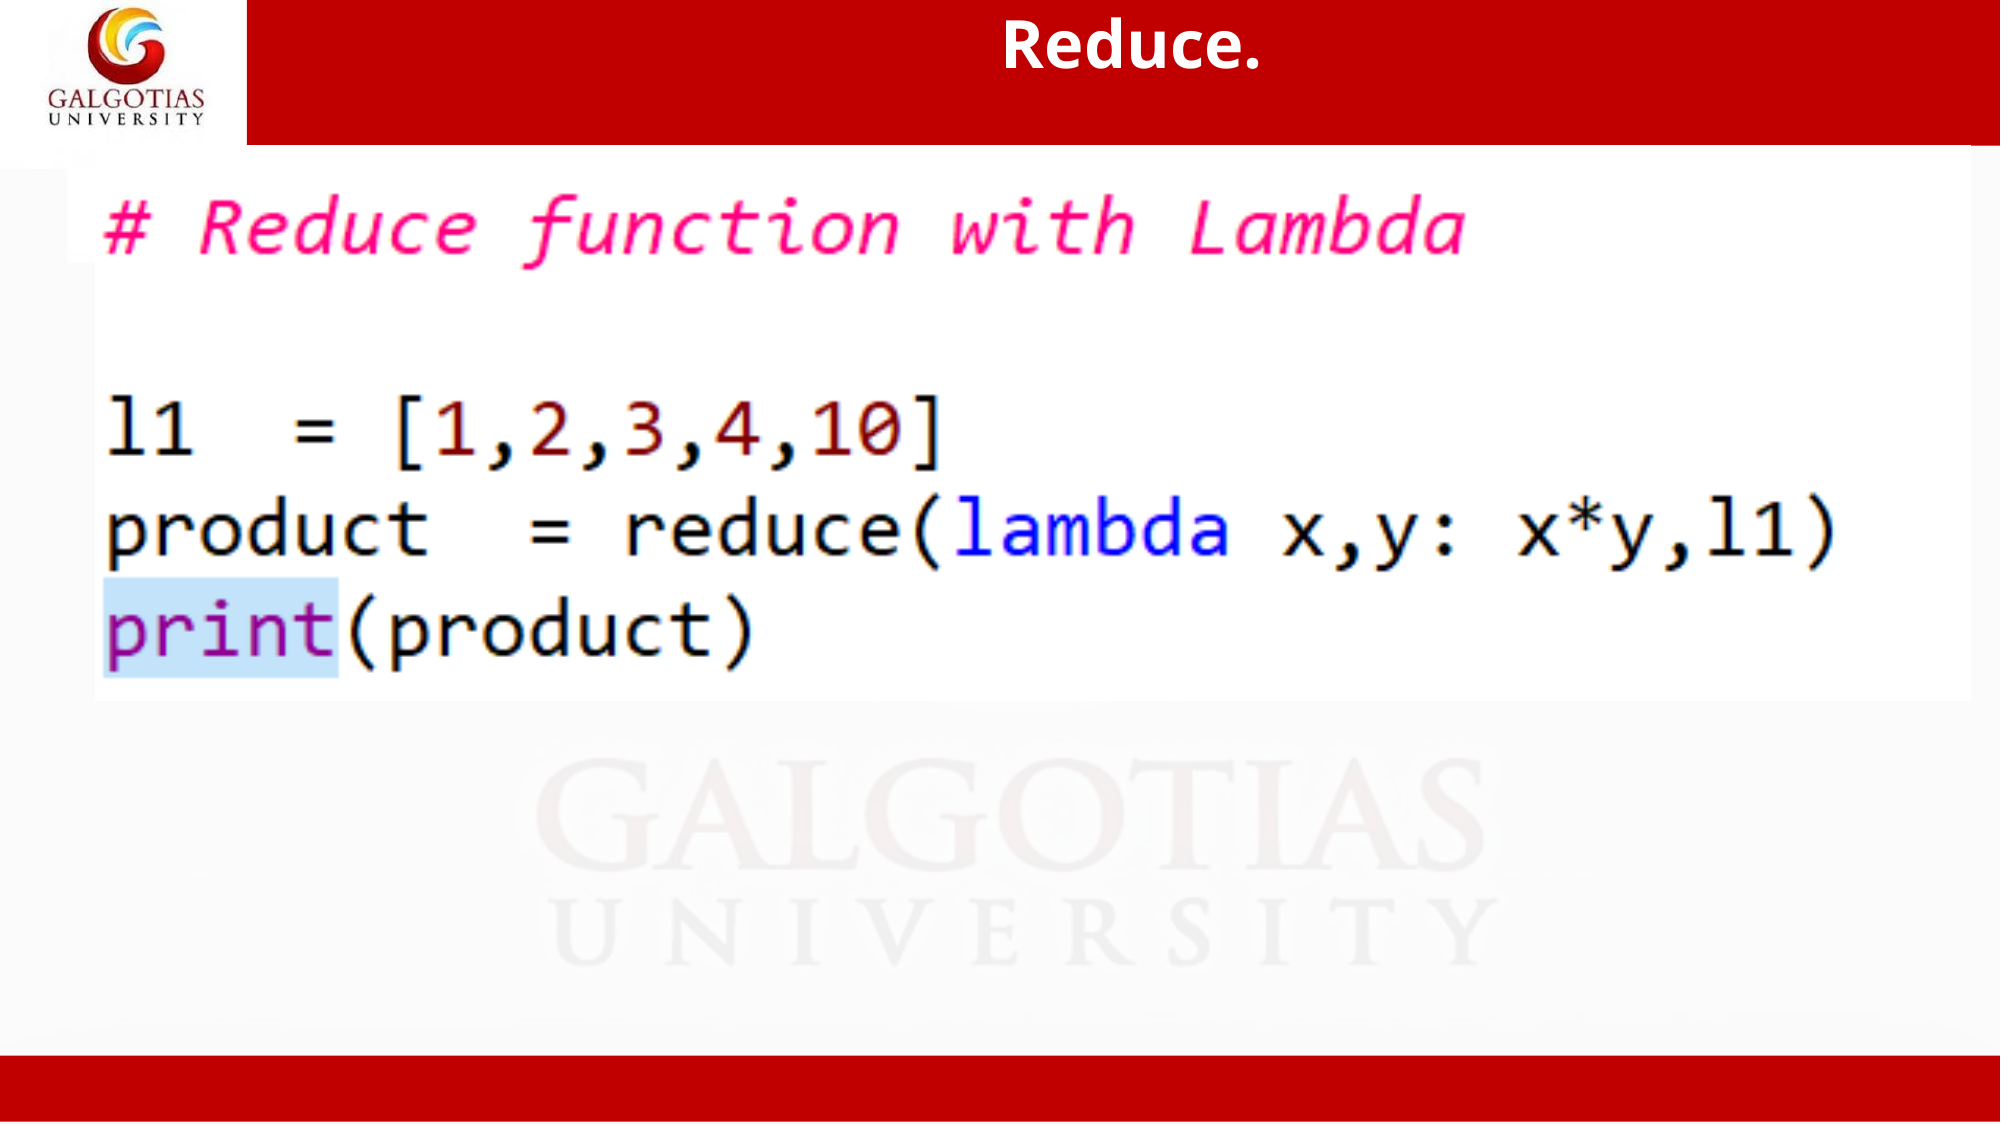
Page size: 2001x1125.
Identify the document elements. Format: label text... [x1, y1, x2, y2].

text_box Reduce. [247, 0, 2000, 146]
text_box [0, 1055, 2000, 1122]
picture [0, 0, 1971, 701]
